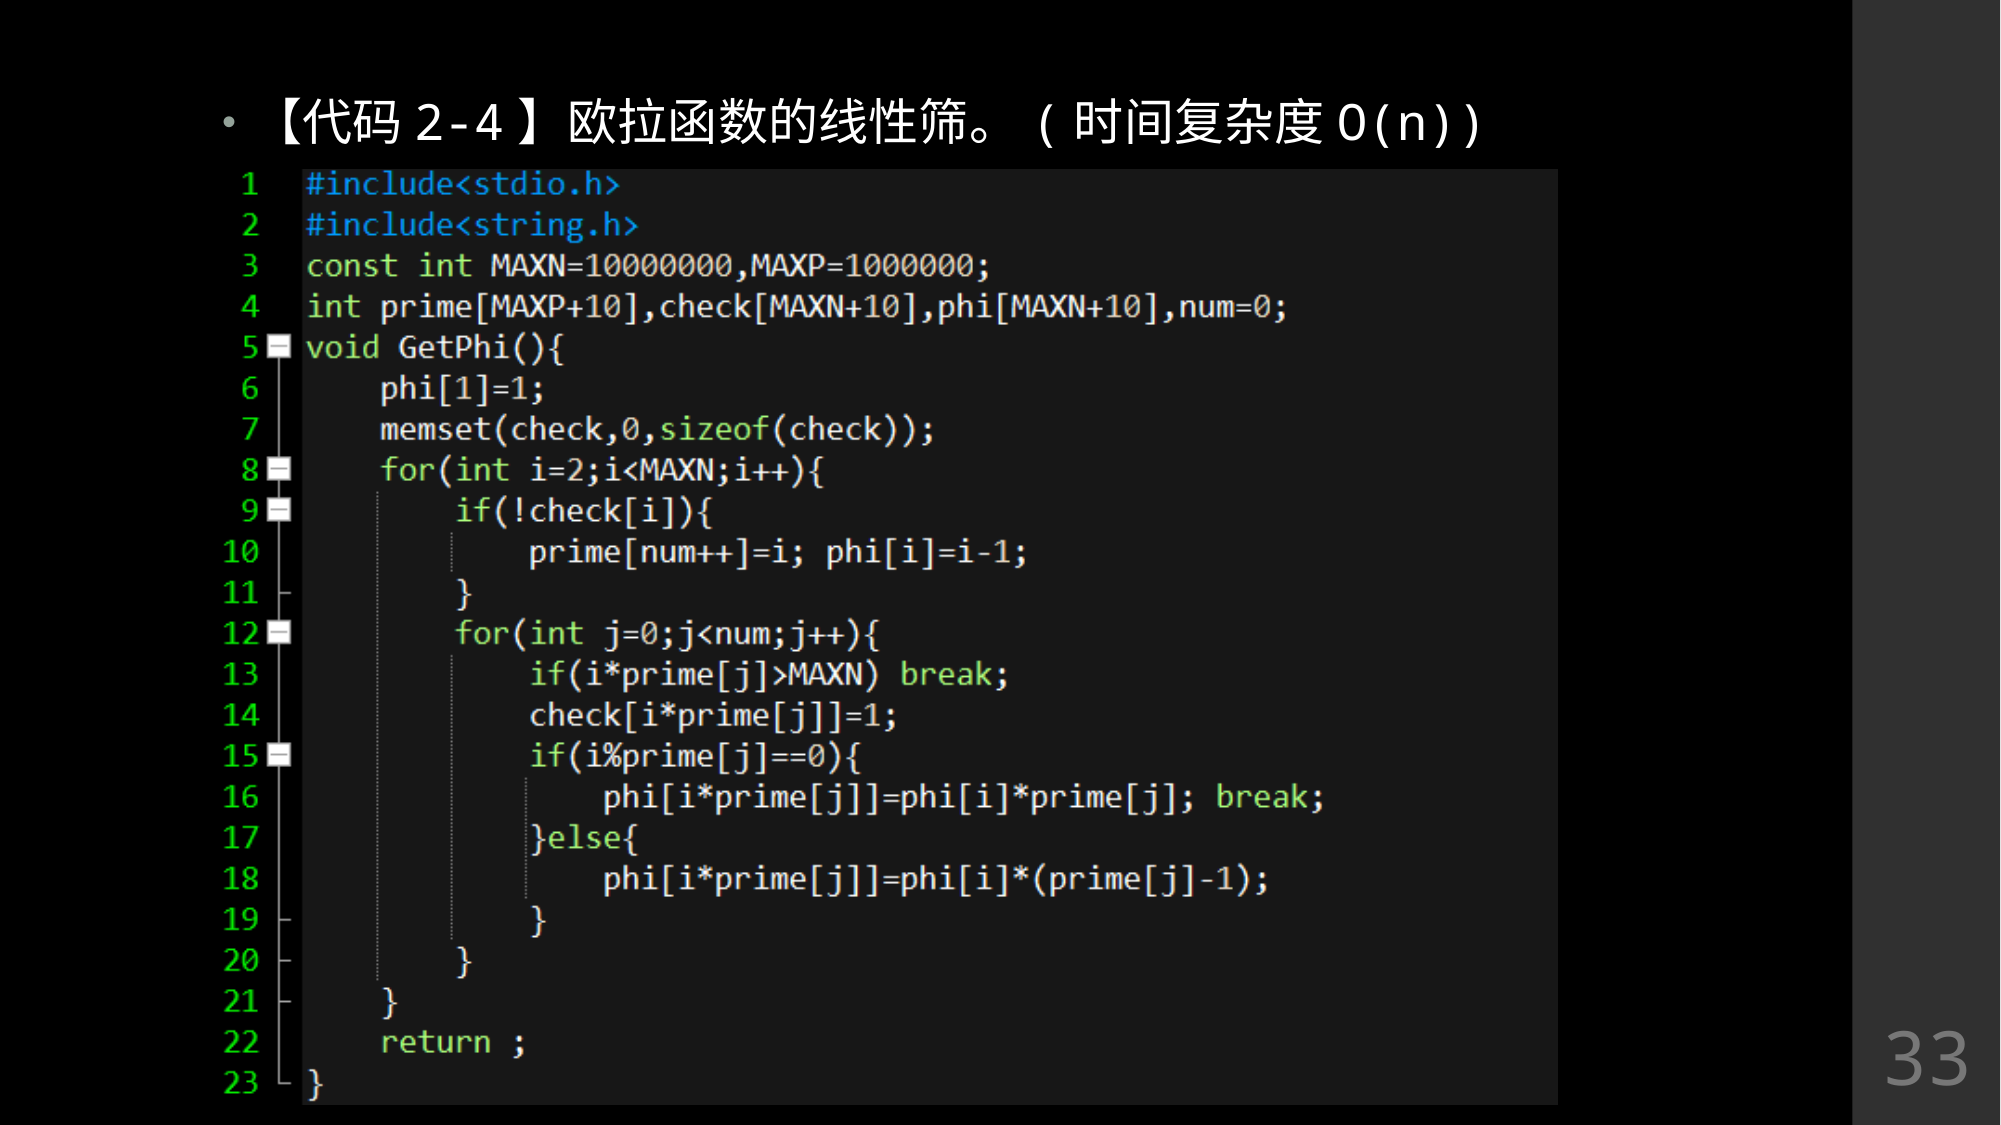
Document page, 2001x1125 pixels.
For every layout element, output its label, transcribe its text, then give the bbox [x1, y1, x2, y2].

list 【代码2-4】欧拉函数的线性筛。(时间复杂度O(n)) [206, 87, 1797, 1034]
picture [206, 169, 1559, 1106]
slide_number 33 [1852, 1012, 2000, 1110]
